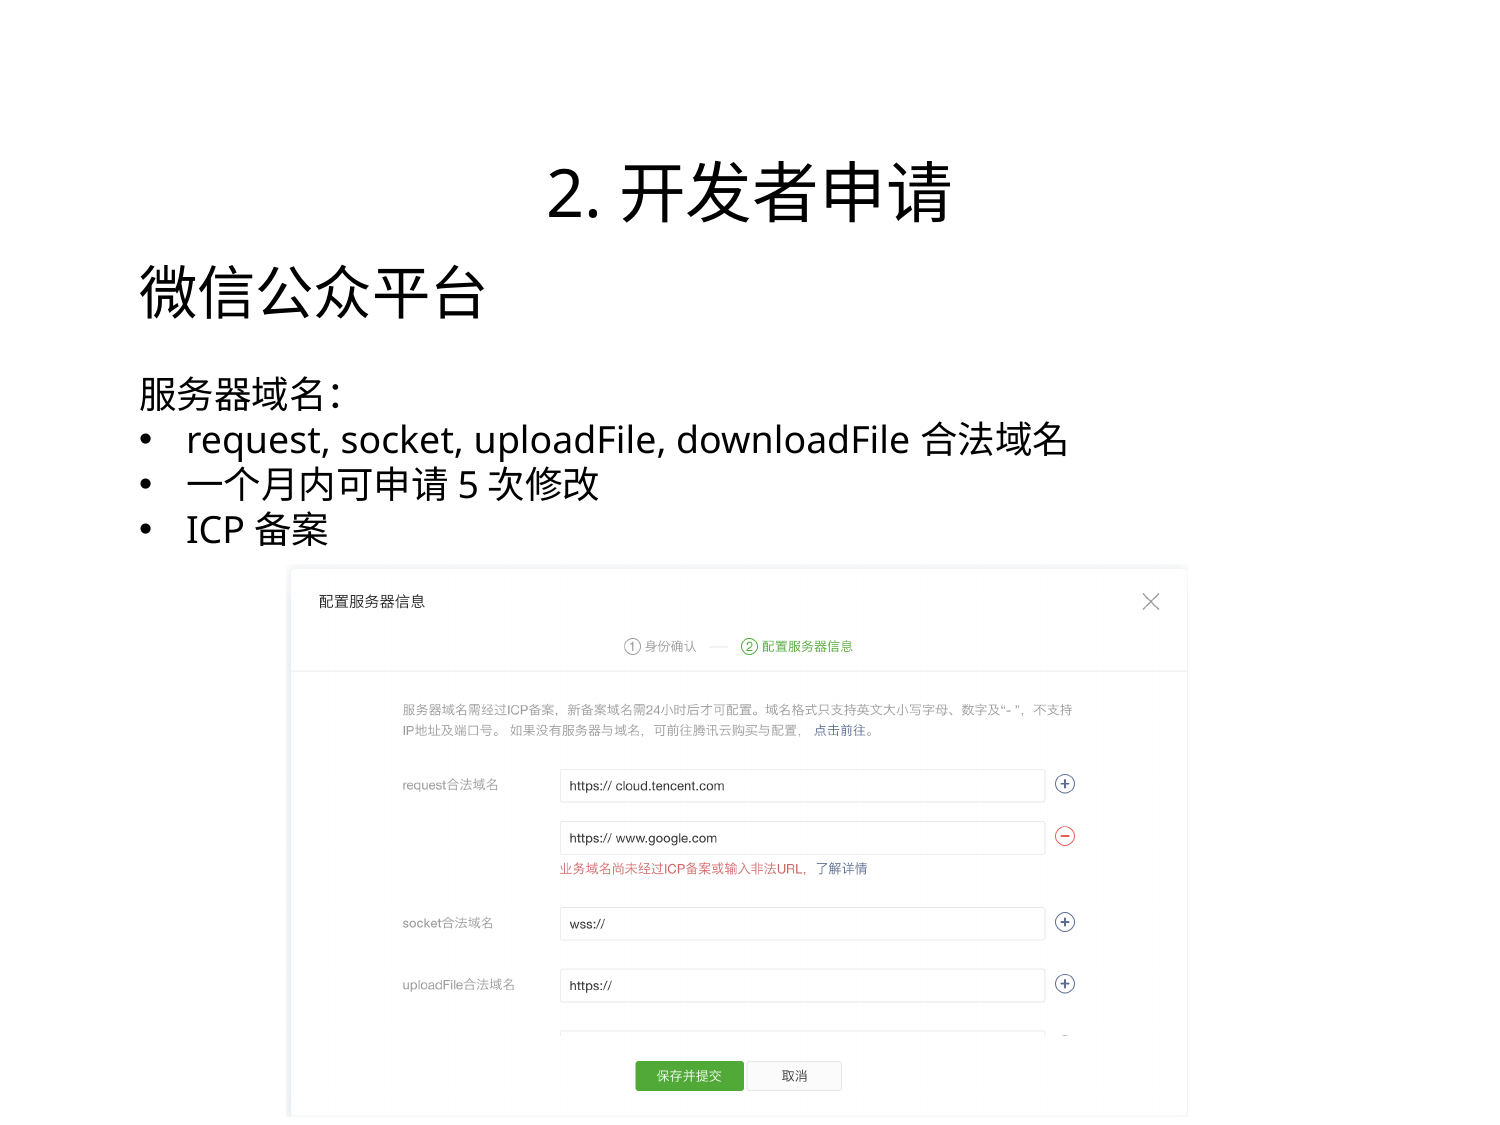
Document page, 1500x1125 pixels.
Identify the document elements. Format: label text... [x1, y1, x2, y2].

text_box 微信公众平台 服务器域名： request, socket, uploadFile, downloadFile合法域名 一个月内可申请5次修改 ICP备案 [124, 248, 1388, 784]
picture [286, 564, 1188, 1117]
title 2.开发者申请 [112, 109, 1388, 273]
